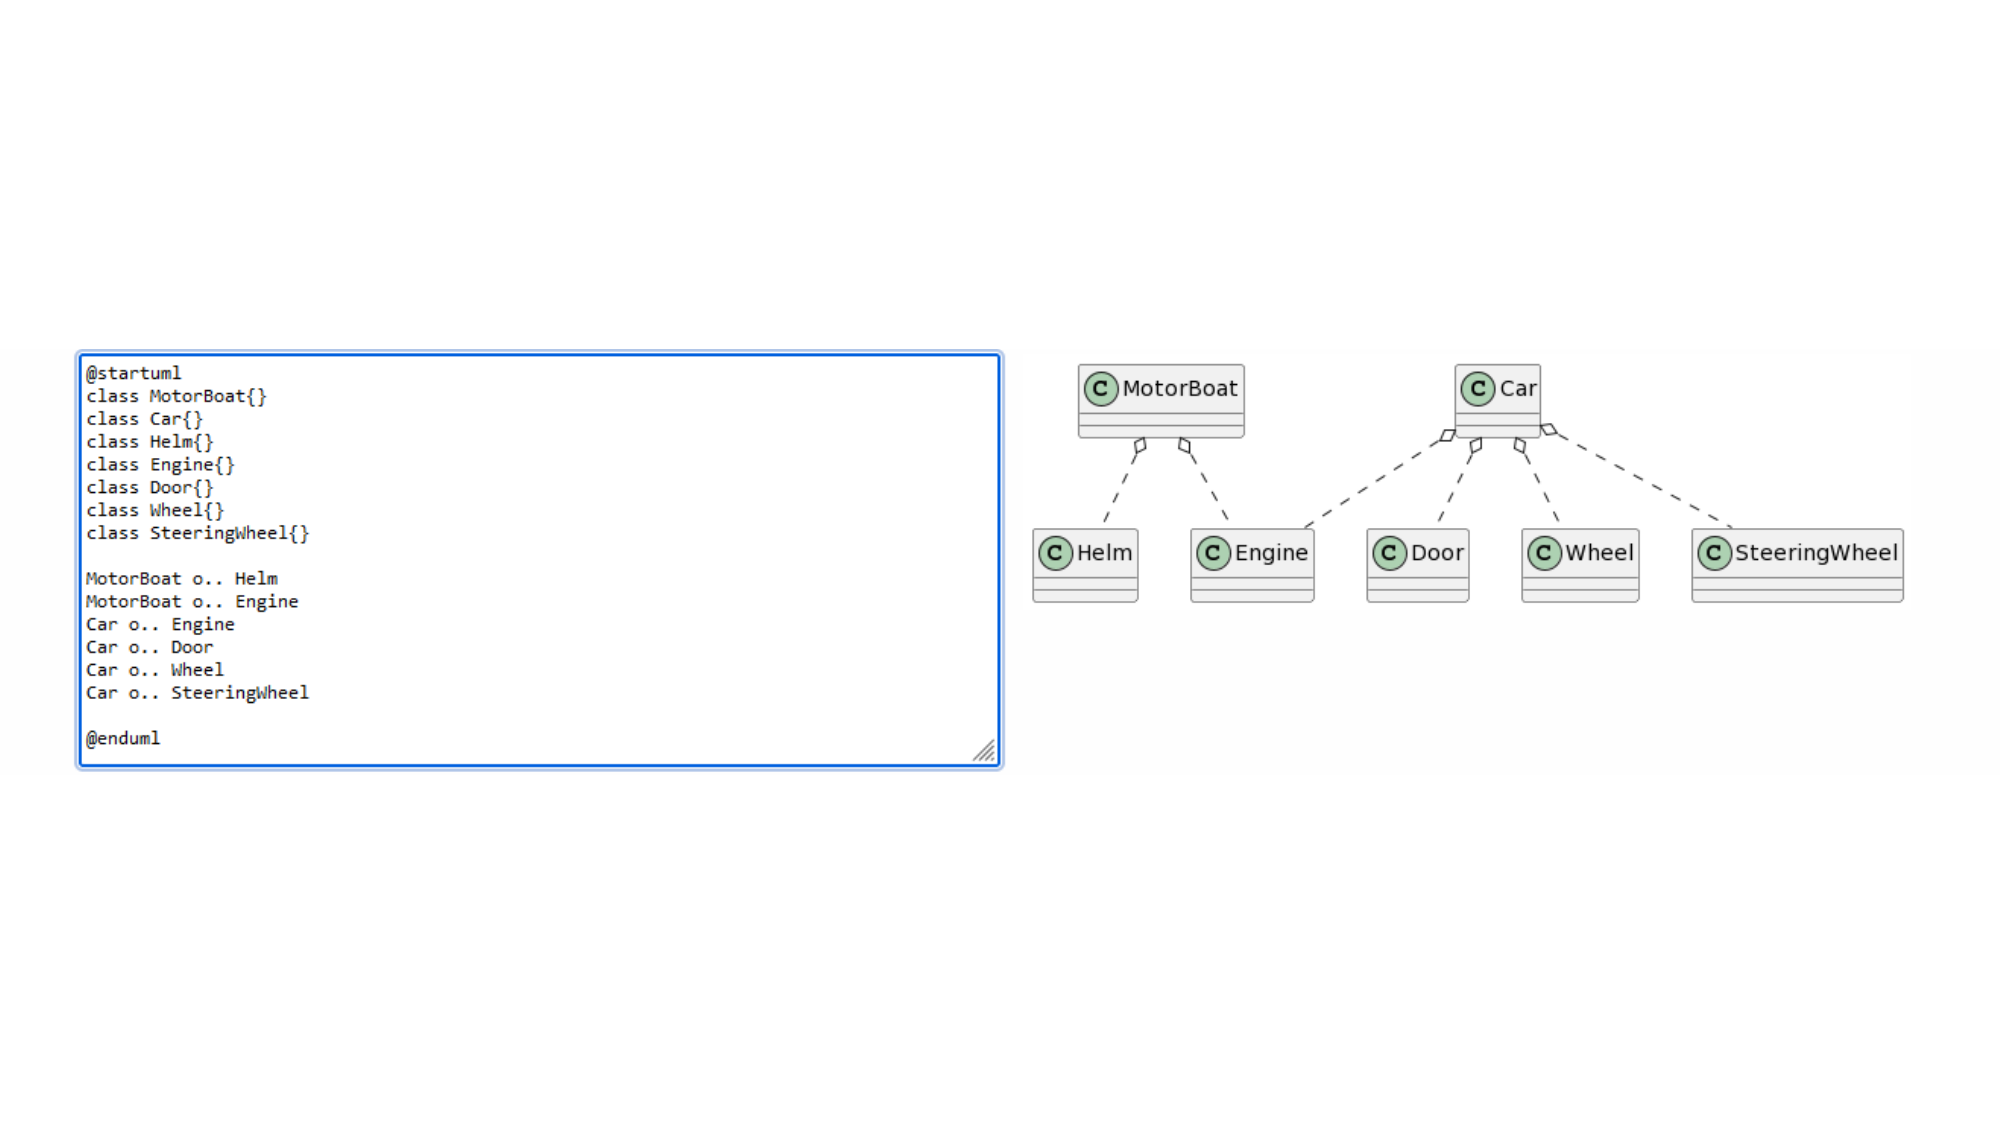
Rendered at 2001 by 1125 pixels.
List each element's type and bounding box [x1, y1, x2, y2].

picture [0, 349, 2000, 776]
